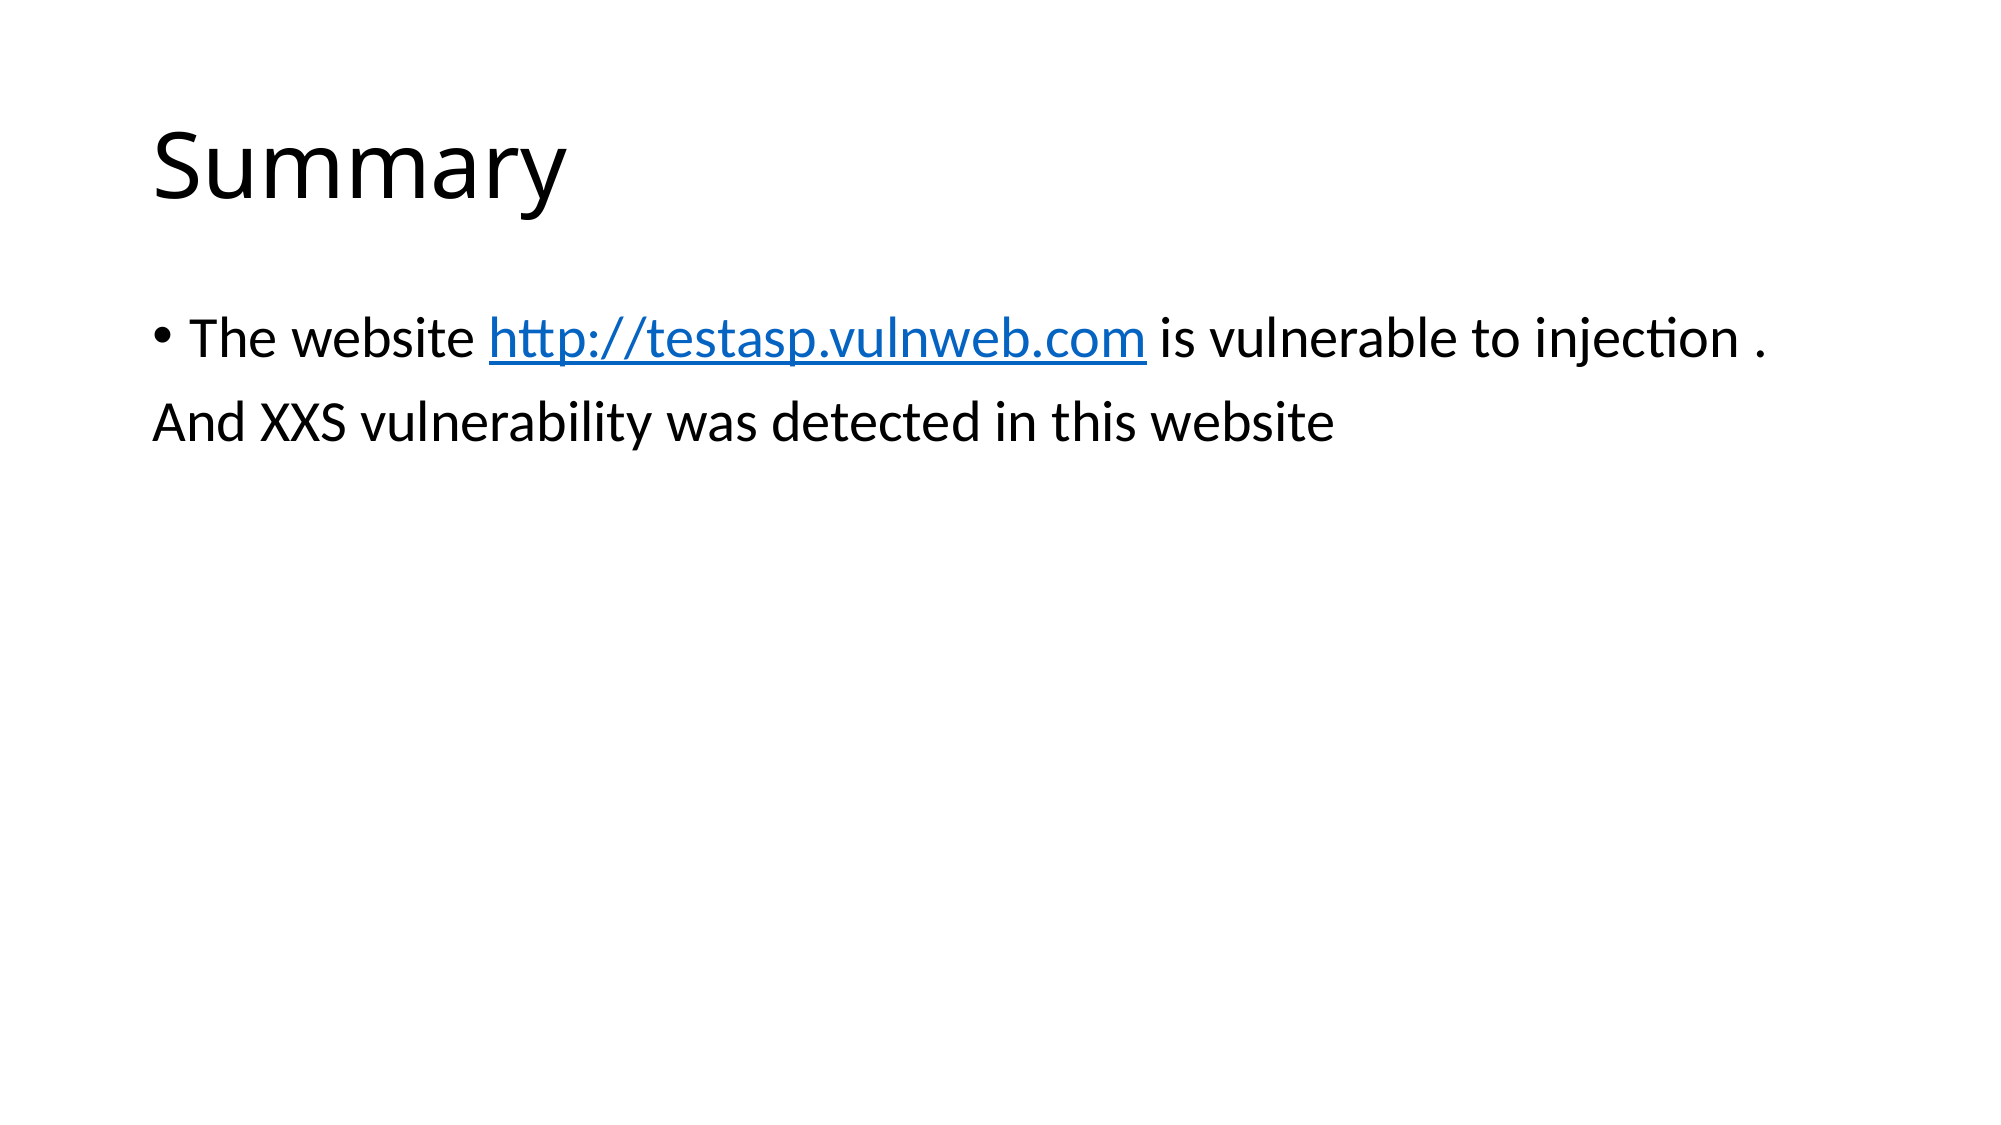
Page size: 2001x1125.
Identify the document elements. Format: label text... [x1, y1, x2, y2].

list The website http://testasp.vulnweb.com is vulnerable to injection . And XXS vulnerability was detected in this website [137, 299, 1863, 1014]
title Summary [137, 59, 1863, 278]
